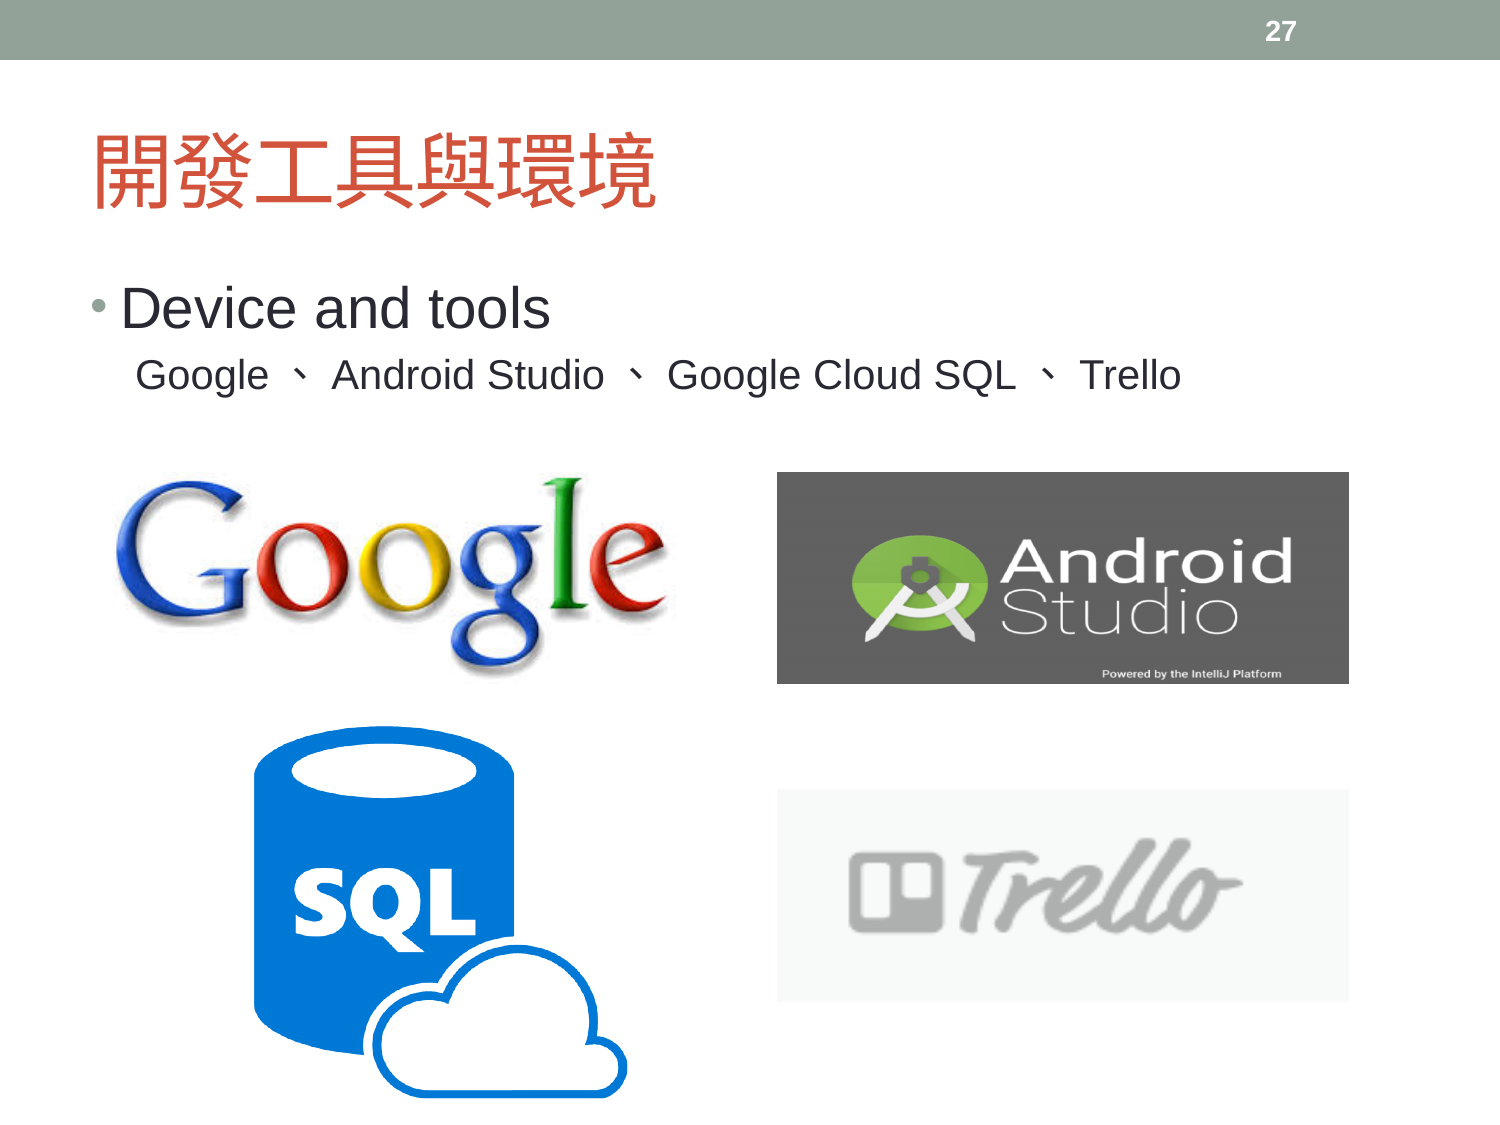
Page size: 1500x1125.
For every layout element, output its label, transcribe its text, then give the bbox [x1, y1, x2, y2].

title 開發工具與環境 [75, 87, 1425, 250]
picture [100, 472, 685, 684]
picture [244, 725, 637, 1100]
picture [777, 472, 1349, 684]
list Device and tools Google、Android Studio、Google Cloud SQL、Trello [75, 262, 1425, 1063]
picture [777, 789, 1349, 1036]
slide_number 27 [1250, 3, 1425, 57]
